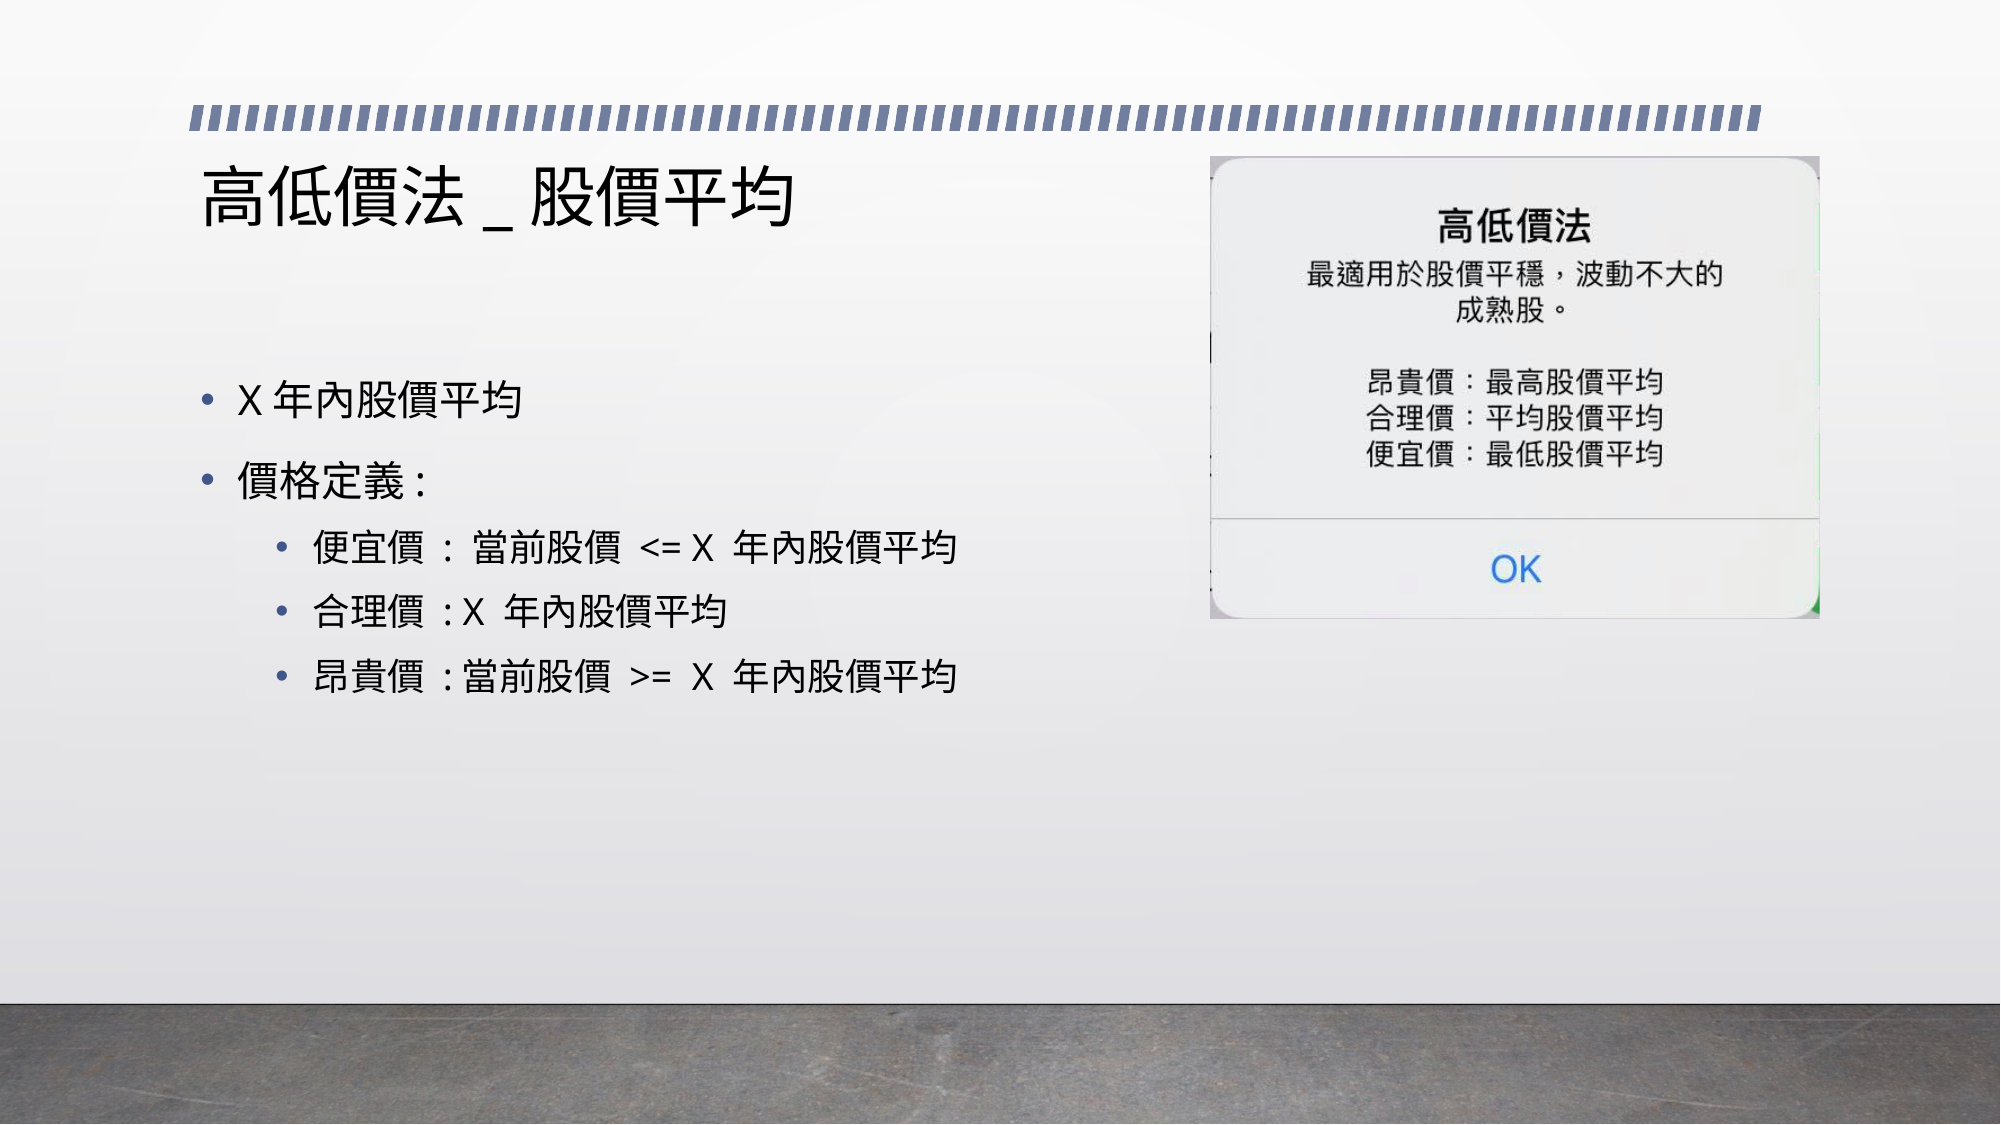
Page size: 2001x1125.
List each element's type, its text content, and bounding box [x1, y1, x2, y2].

picture [0, 1004, 2000, 1124]
list X年內股價平均 價格定義: 便宜價 : 當前股價 <= X 年內股價平均 合理價 : X 年內股價平均 昂貴價 :當前股價 >= X 年內股價平均 [185, 356, 1761, 897]
picture [1209, 156, 1820, 619]
title 高低價法_股價平均 [185, 156, 1209, 329]
